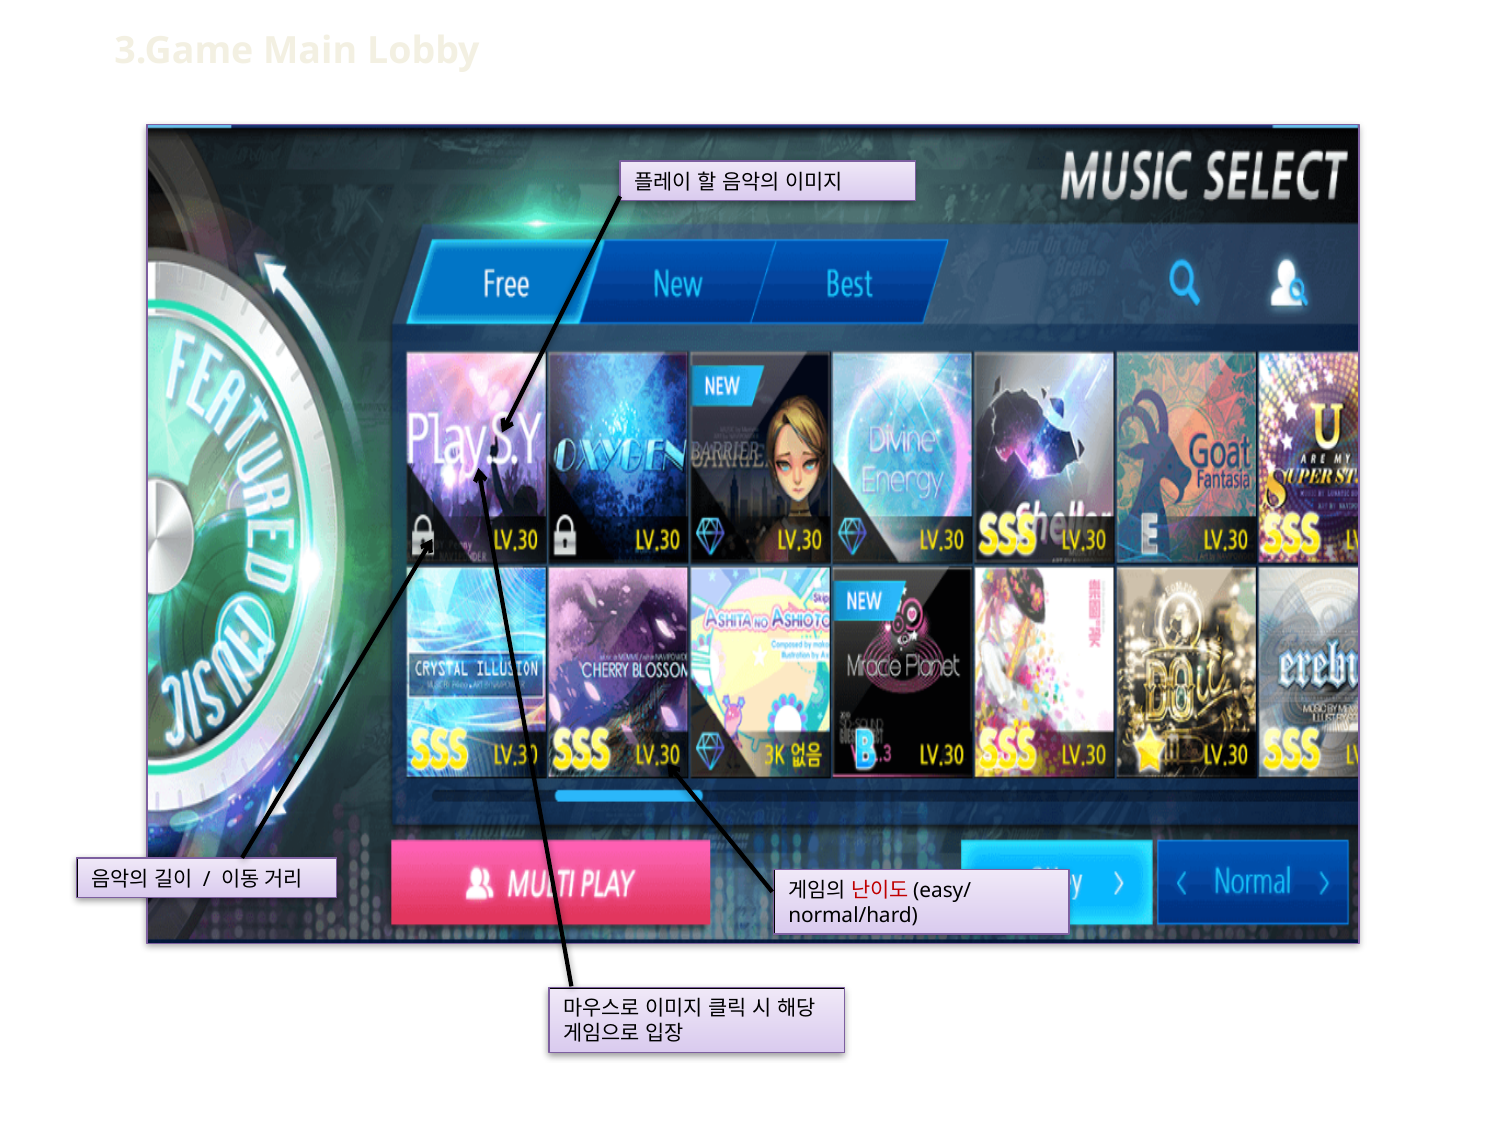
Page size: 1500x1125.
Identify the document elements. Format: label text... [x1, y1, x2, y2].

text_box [478, 467, 572, 987]
text_box 음악의 길이 / 이동 거리 [76, 857, 142, 898]
text_box 3.Game Main Lobby [99, 19, 495, 79]
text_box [501, 195, 621, 433]
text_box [667, 763, 773, 893]
picture [147, 125, 1359, 944]
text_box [241, 538, 433, 859]
text_box 마우스로 이미지 클릭 시 해당 게임으로 입장 [548, 987, 845, 1053]
